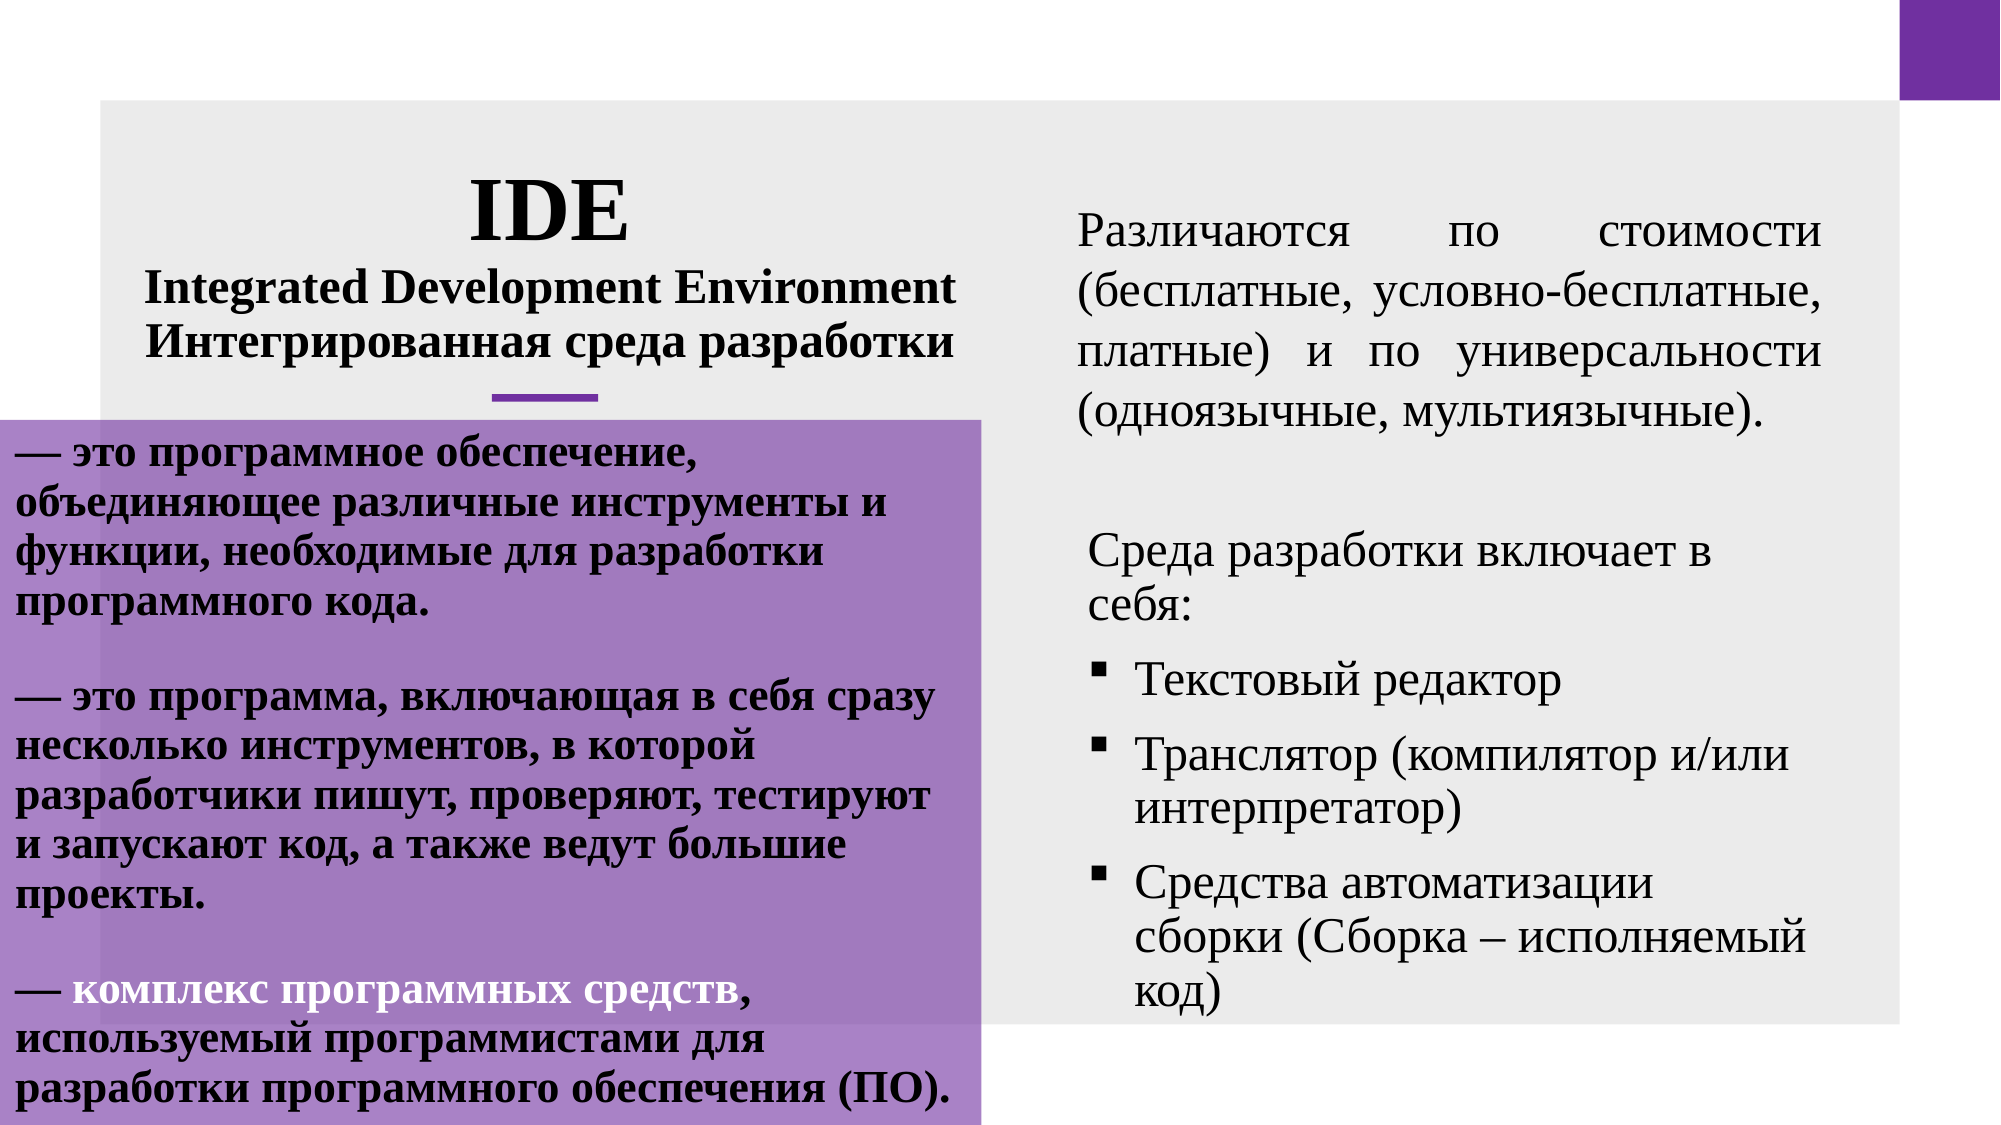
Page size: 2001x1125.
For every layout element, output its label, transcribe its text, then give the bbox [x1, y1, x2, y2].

title IDE Integrated Development Environment Интегрированная среда разработки [100, 100, 1000, 376]
text_box [1899, 0, 2000, 101]
list Различаются по стоимости (бесплатные, условно-бесплатные, платные) и по универсальности (одноязычные, мультиязычные). [1062, 188, 1838, 463]
text_box [99, 99, 1901, 1026]
text_box [491, 393, 599, 403]
text_box Среда разработки включает в себя: Текстовый редактор Транслятор (компилятор и/или интерпретатор) Средства автоматизации сборки (Сборка – исполняемый код) [1072, 515, 1828, 1025]
list — это программное обеспечение, объединяющее различные инструменты и функции, необходимые для разработки программного кода. — это программа, включающая в себя сразу несколько инструментов, в которой разработчики пишут, проверяют, тестируют и запускают код, а также ведут большие проекты. — комплекс программных средств, используемый программистами для разработки программного обеспечения (ПО). [0, 419, 982, 1125]
